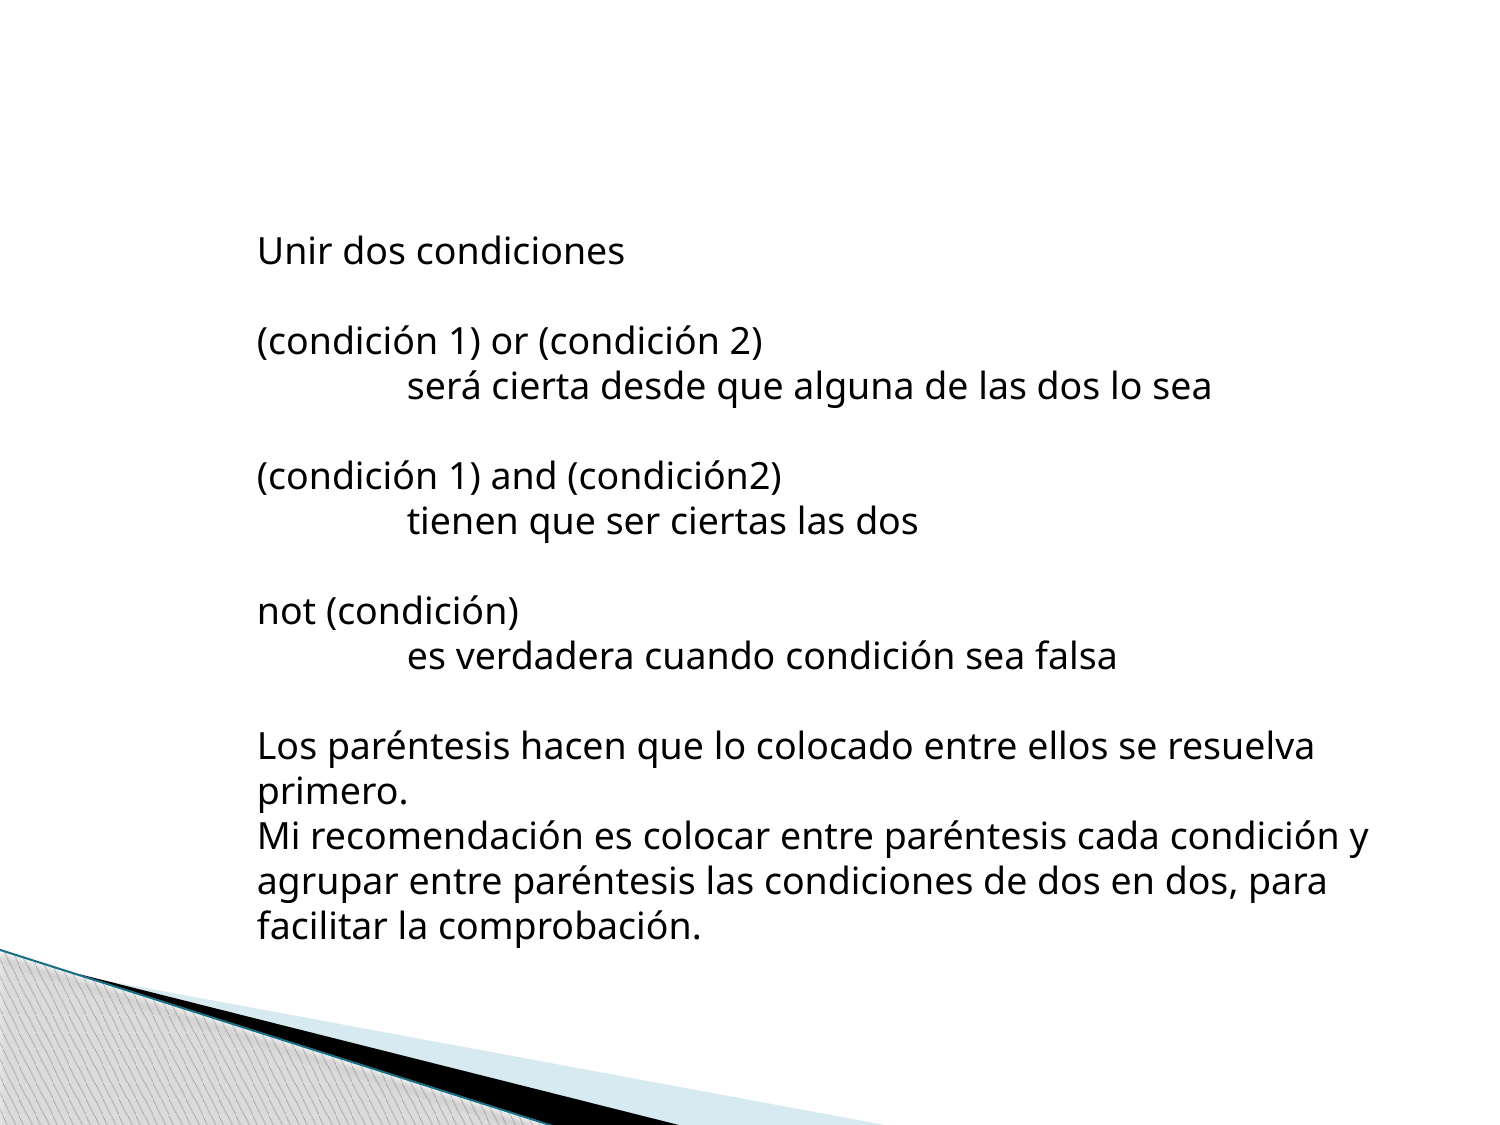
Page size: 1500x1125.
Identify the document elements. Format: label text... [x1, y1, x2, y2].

text_box Unir dos condiciones (condición 1) or (condición 2) será cierta desde que alguna de las dos lo sea (condición 1) and (condición2) tienen que ser ciertas las dos not (condición) es verdadera cuando condición sea falsa Los paréntesis hacen que lo colocado entre ellos se resuelva primero. Mi recomendación es colocar entre paréntesis cada condición y agrupar entre paréntesis las condiciones de dos en dos, para facilitar la comprobación. [242, 219, 1391, 955]
